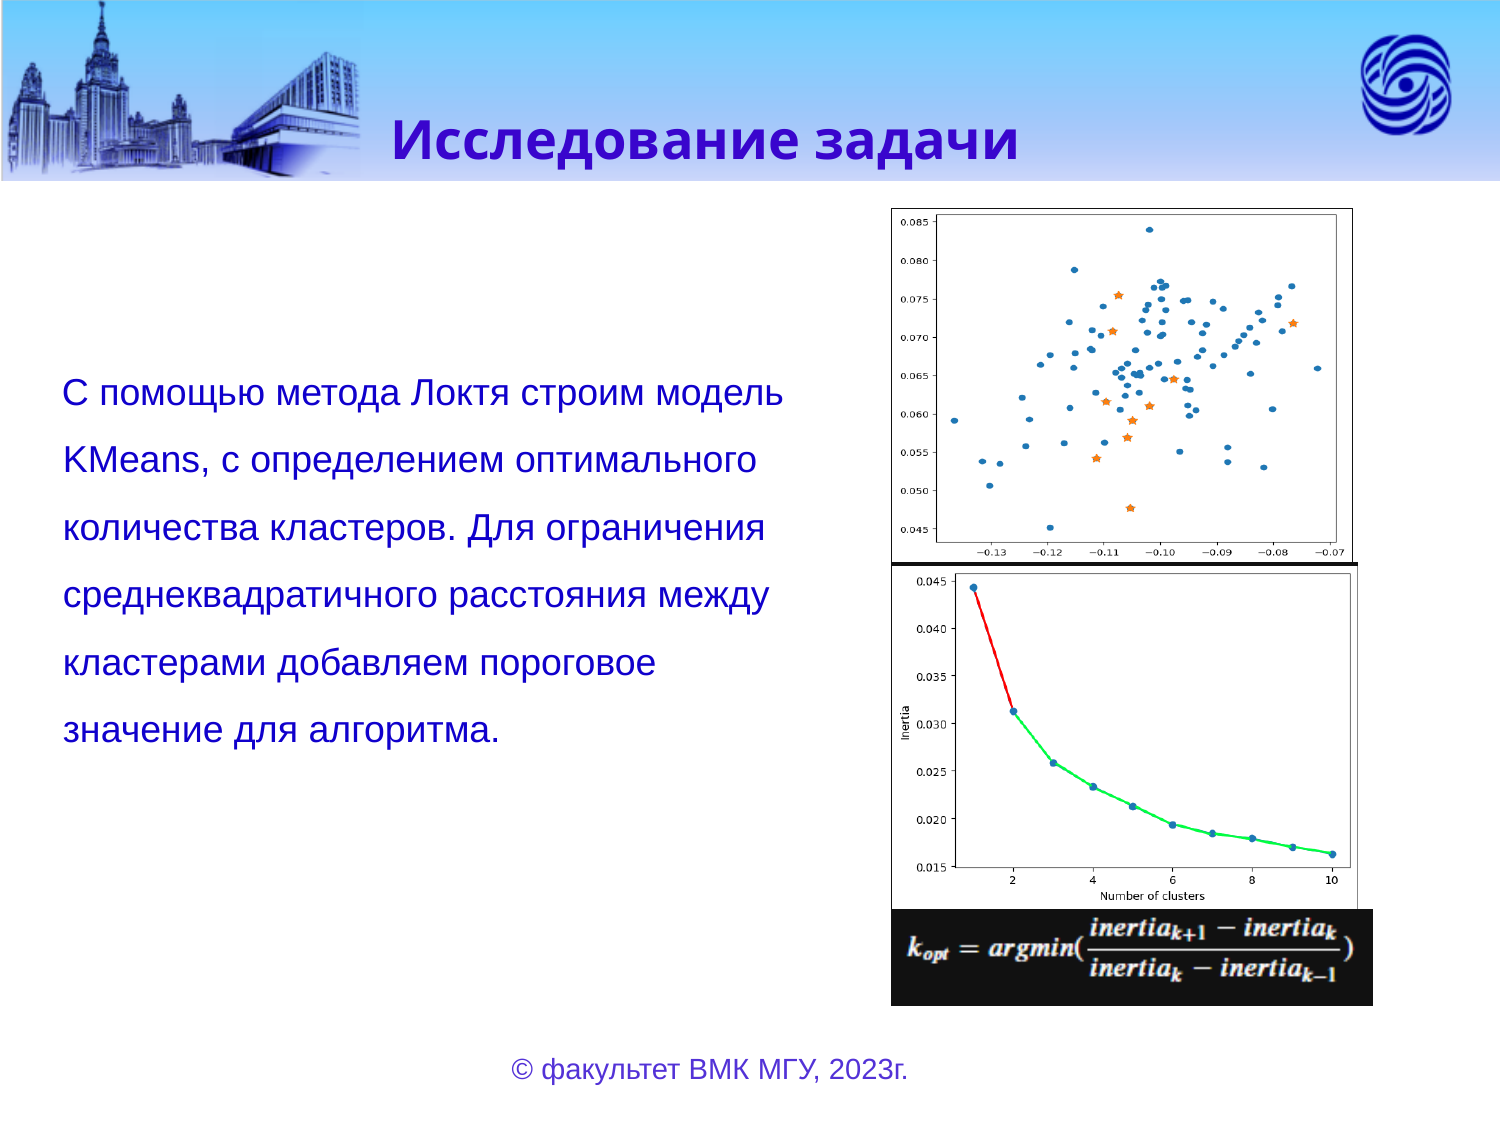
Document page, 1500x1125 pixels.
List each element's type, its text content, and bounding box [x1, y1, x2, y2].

picture [891, 208, 1373, 1006]
text_box С помощью метода Локтя строим модель KMeans, с определением оптимального количества кластеров. Для ограничения среднеквадратичного расстояния между кластерами добавляем пороговое значение для алгоритма. [29, 338, 809, 758]
text_box Исследование задачи [183, 51, 1227, 233]
picture [0, 0, 1500, 181]
footer © факультет ВМК МГУ, 2023г. [496, 1042, 963, 1103]
